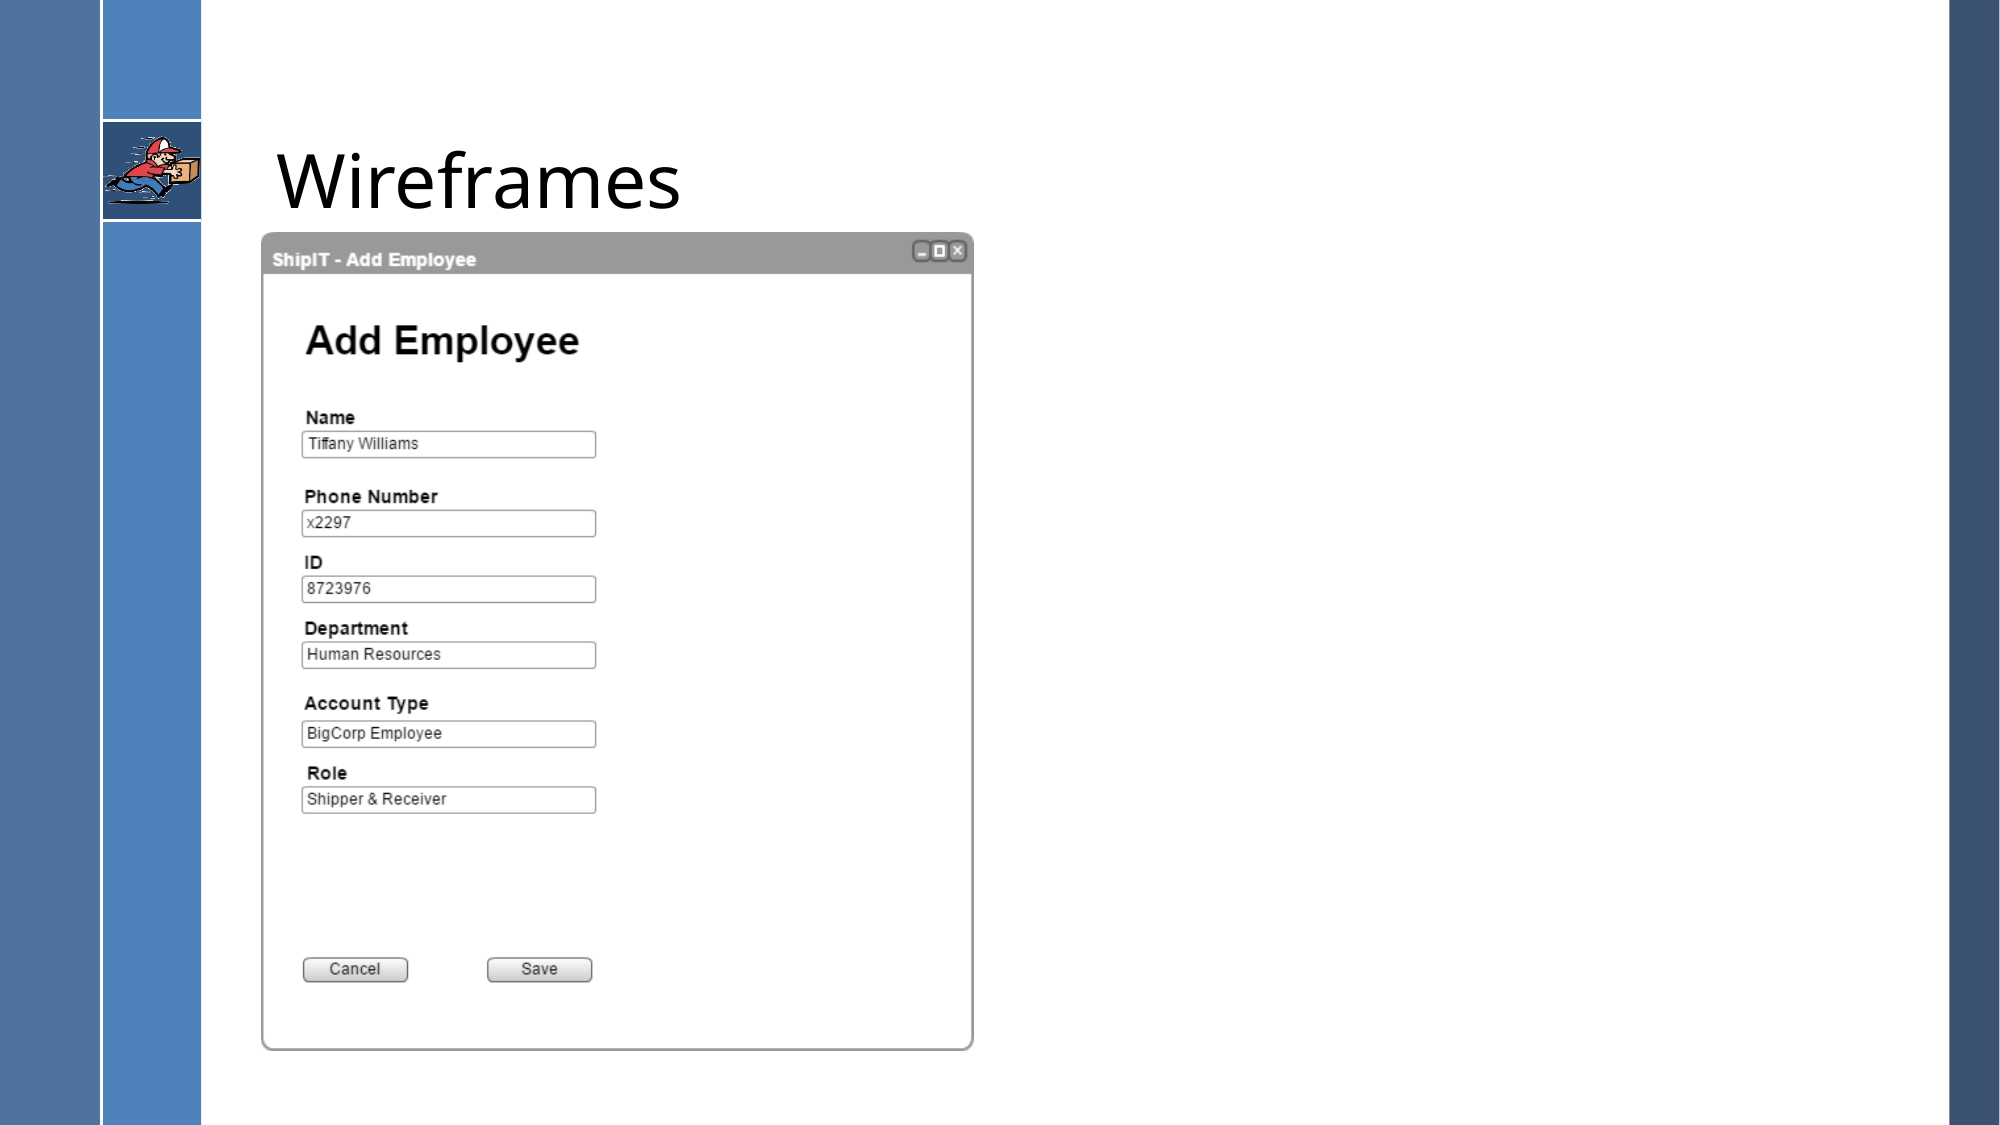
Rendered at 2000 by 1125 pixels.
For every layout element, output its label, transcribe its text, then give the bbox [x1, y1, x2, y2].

picture [261, 232, 974, 1051]
picture [102, 137, 200, 204]
title Wireframes [261, 29, 1867, 233]
